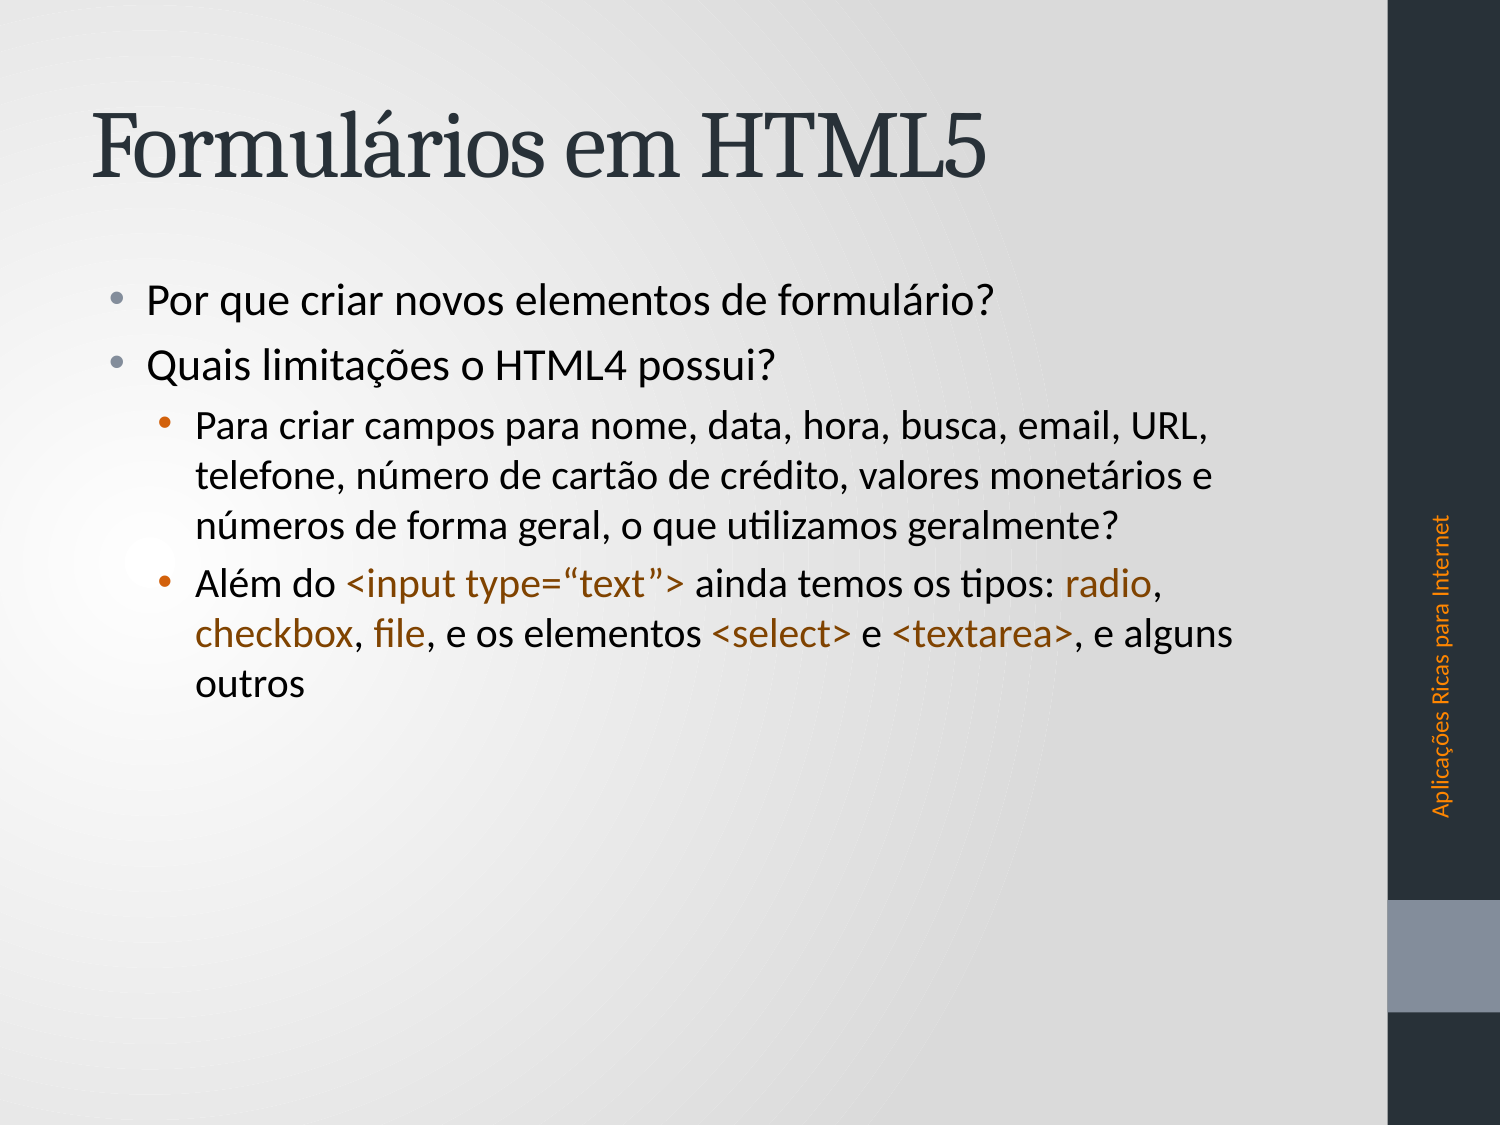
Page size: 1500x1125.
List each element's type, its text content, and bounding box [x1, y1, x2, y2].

list Por que criar novos elementos de formulário? Quais limitações o HTML4 possui? Para criar campos para nome, data, hora, busca, email, URL, telefone, número de cartão de crédito, valores monetários e números de forma geral, o que utilizamos geralmente? Além do <input type=“text”> ainda temos os tipos: radio, checkbox, file, e os elementos <select> e <textarea>, e alguns outros [75, 262, 1325, 1050]
title Formulários em HTML5 [75, 45, 1325, 233]
footer Aplicações Ricas para Internet [1408, 500, 1469, 889]
